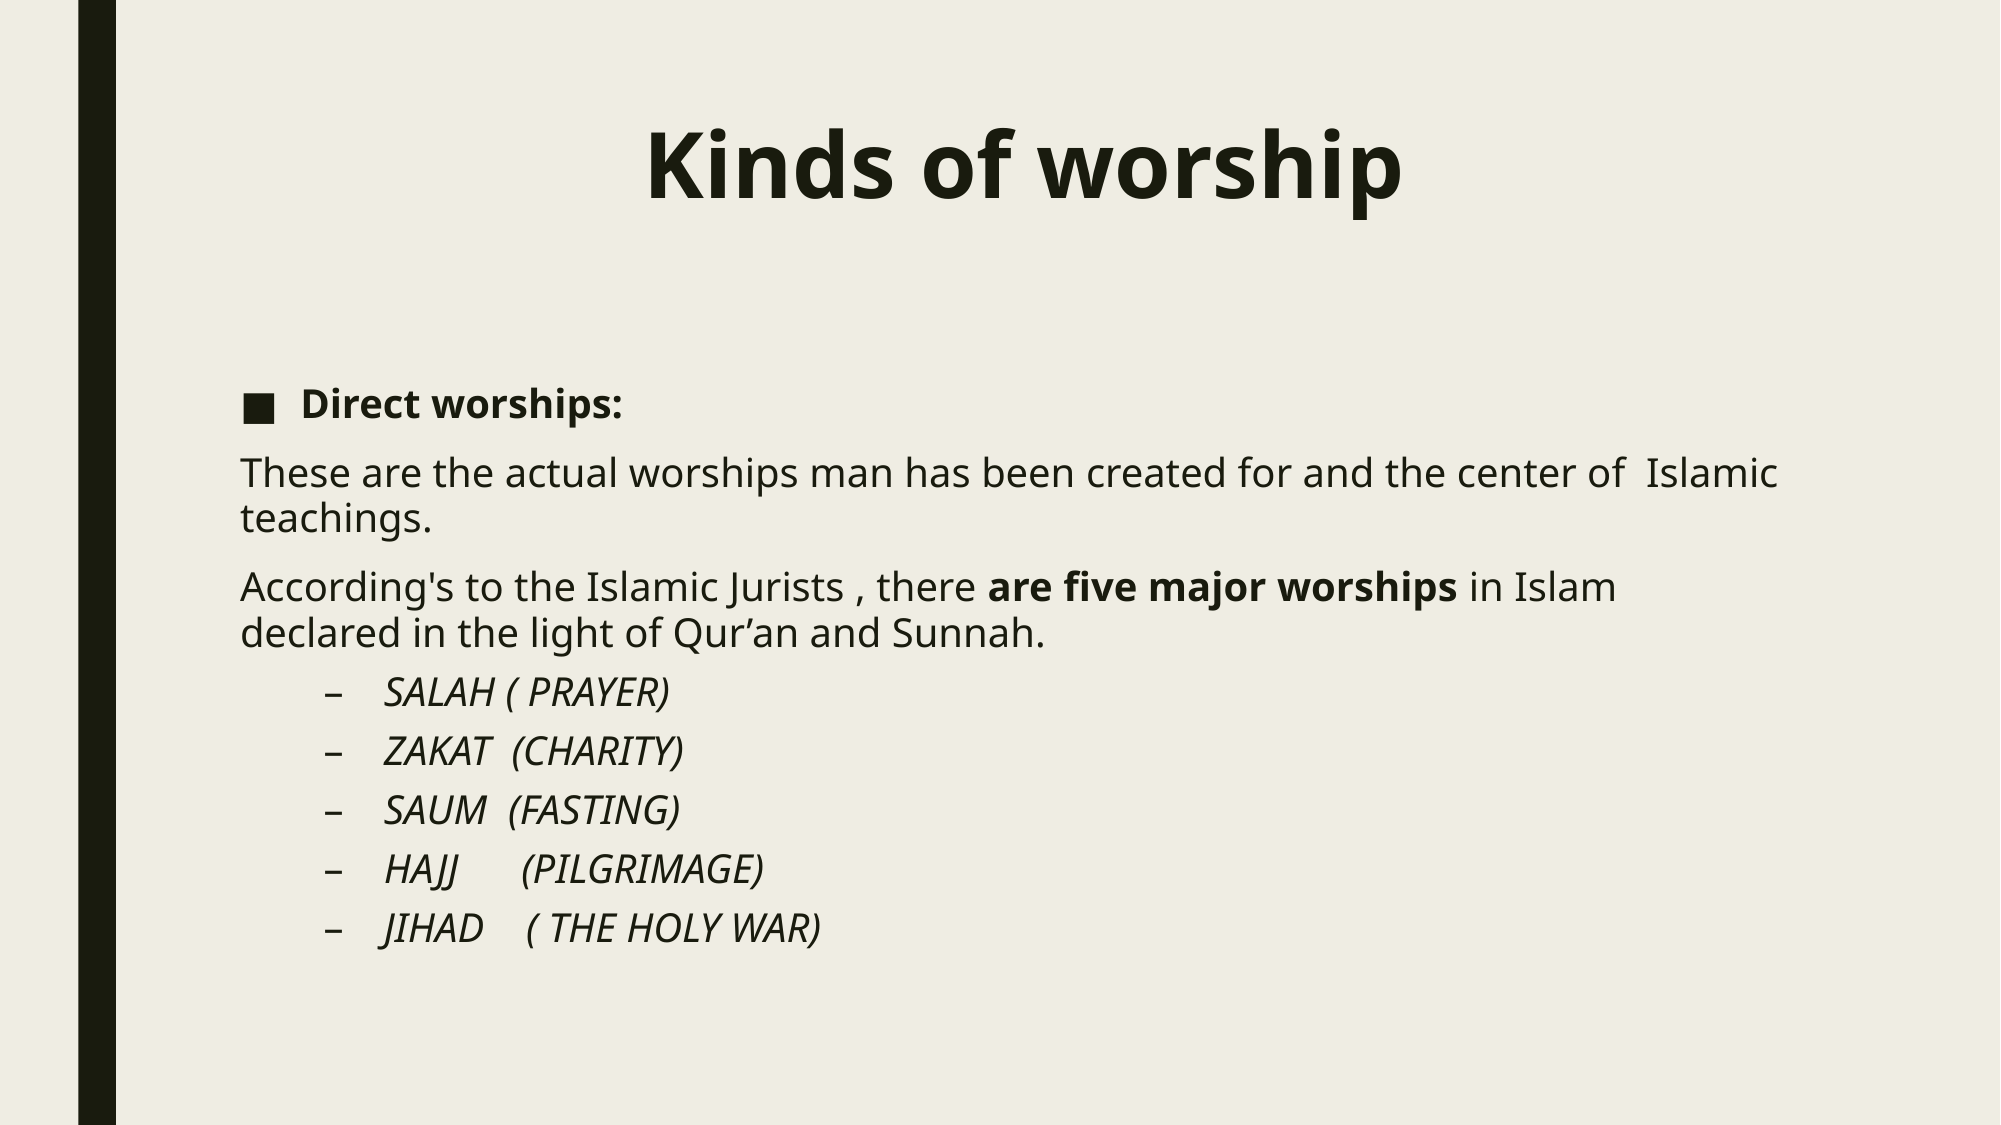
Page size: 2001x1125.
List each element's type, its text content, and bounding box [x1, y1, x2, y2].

title Kinds of worship [225, 112, 1800, 357]
list Direct worships: These are the actual worships man has been created for and the center of Islamic teachings. According's to the Islamic Jurists , there are five major worships in Islam declared in the light of Qur’an and Sunnah. SALAH ( PRAYER) ZAKAT (CHARITY) SAUM (FASTING) HAJJ (PILGRIMAGE) JIHAD ( THE HOLY WAR) [225, 375, 1800, 963]
